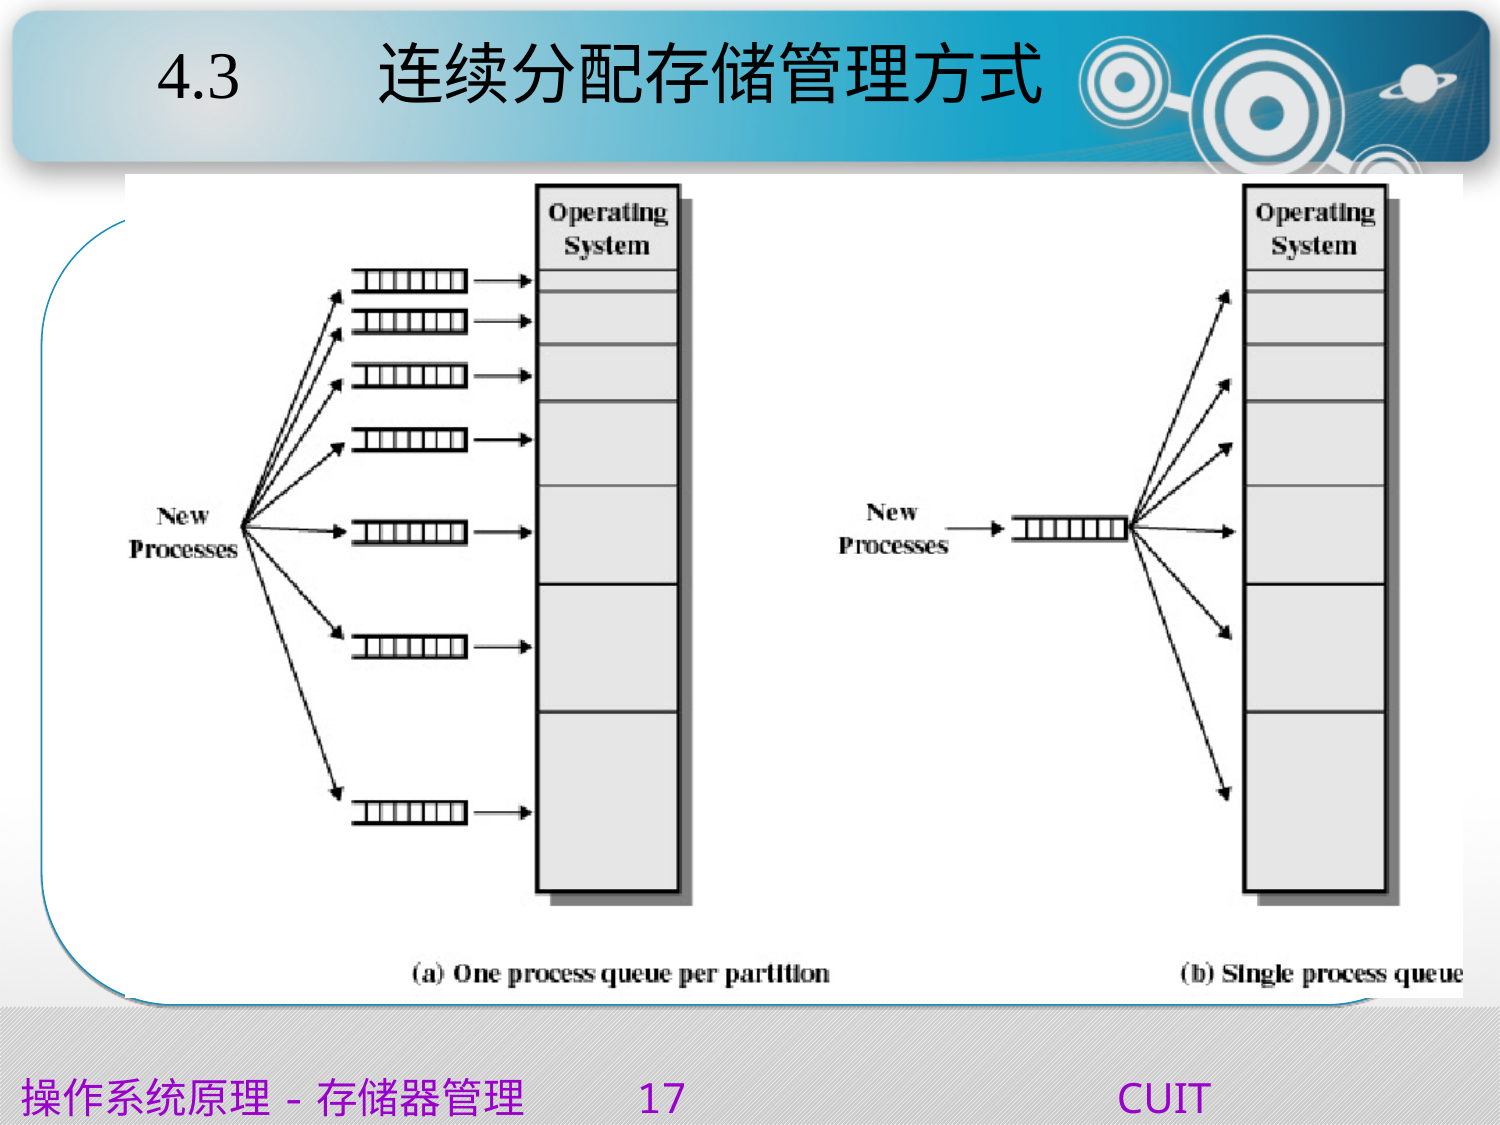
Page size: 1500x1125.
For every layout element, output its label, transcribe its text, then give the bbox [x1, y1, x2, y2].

title 4.3 连续分配存储管理方式 [75, 24, 1128, 212]
picture [0, 0, 1500, 1006]
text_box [124, 174, 1463, 998]
